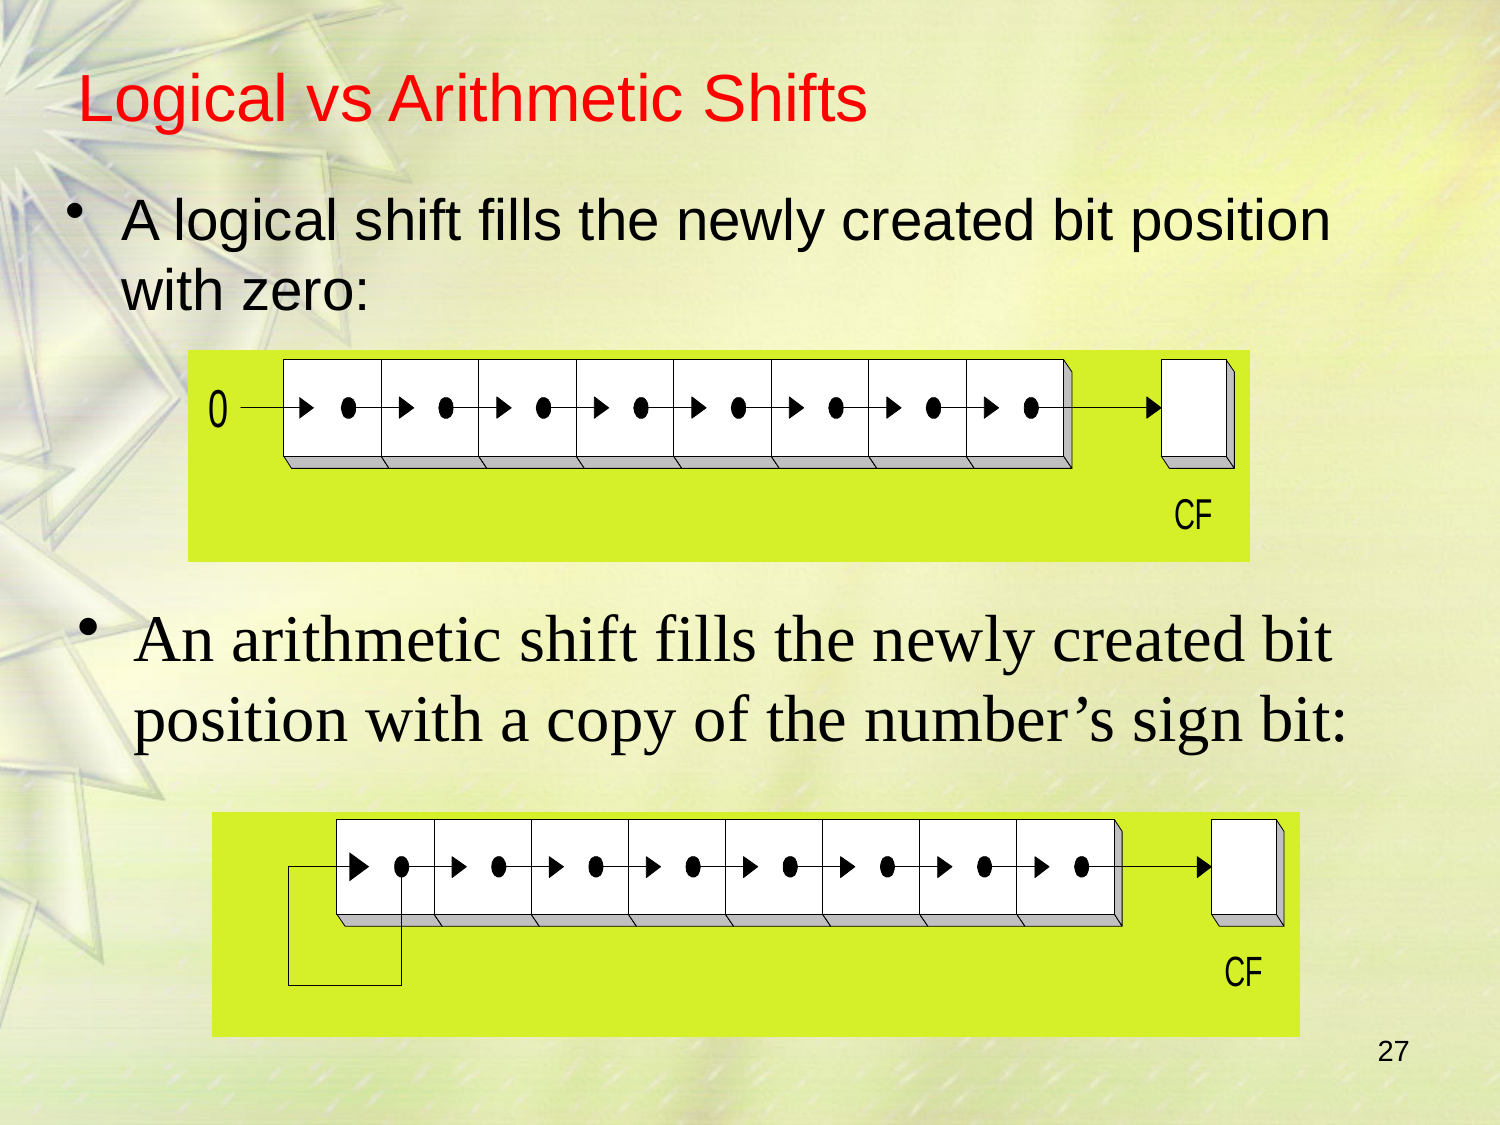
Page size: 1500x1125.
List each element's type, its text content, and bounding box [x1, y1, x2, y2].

slide_number 27 [1074, 1024, 1426, 1103]
text_box An arithmetic shift fills the newly created bit position with a copy of the number’s sign bit: [62, 587, 1450, 750]
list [187, 349, 1251, 563]
picture [0, 0, 1500, 1125]
title Logical vs Arithmetic Shifts [62, 37, 1099, 143]
list A logical shift fills the newly created bit position with zero: [50, 174, 1400, 275]
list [212, 812, 1301, 1038]
